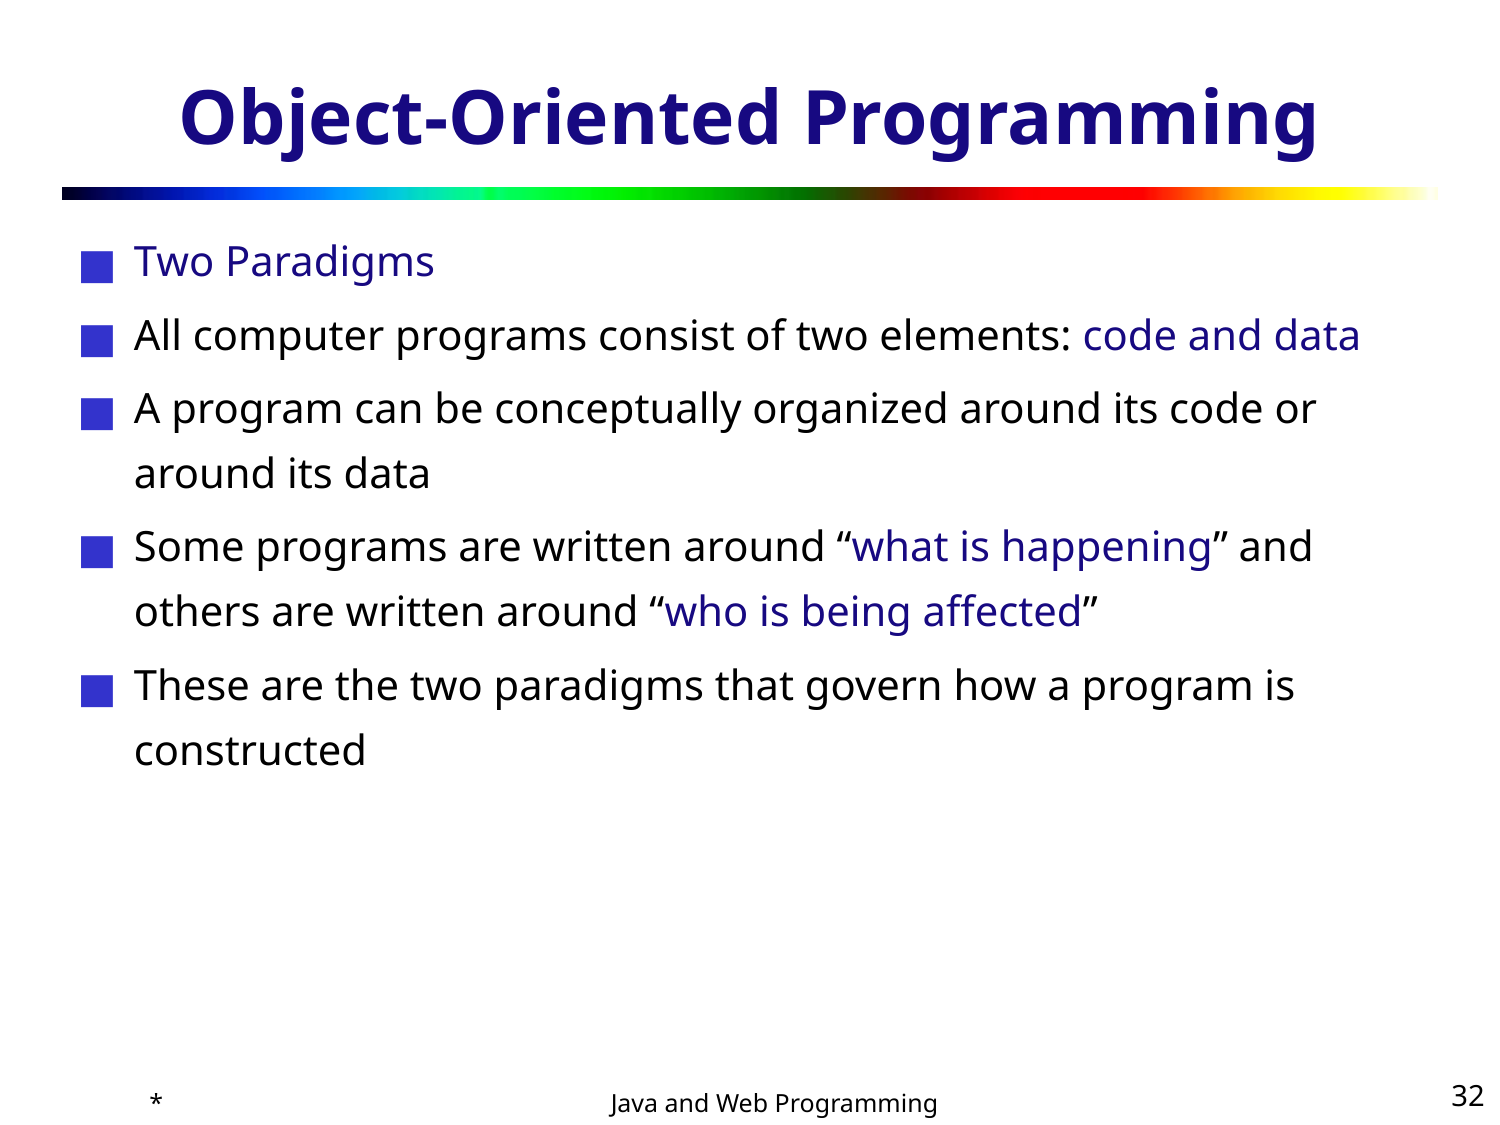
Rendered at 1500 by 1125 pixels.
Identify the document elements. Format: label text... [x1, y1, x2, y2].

picture [382, 187, 1438, 200]
title Object-Oriented Programming [0, 50, 1500, 179]
list Two Paradigms All computer programs consist of two elements: code and data A program can be conceptually organized around its code or around its data Some programs are written around “what is happening” and others are written around “who is being affected” These are the two paradigms that govern how a program is constructed [62, 212, 1463, 1063]
picture [62, 187, 355, 200]
text_box Java and Web Programming [537, 1062, 1013, 1125]
text_box ‹#› [1187, 1049, 1500, 1125]
text_box * [0, 1049, 313, 1125]
